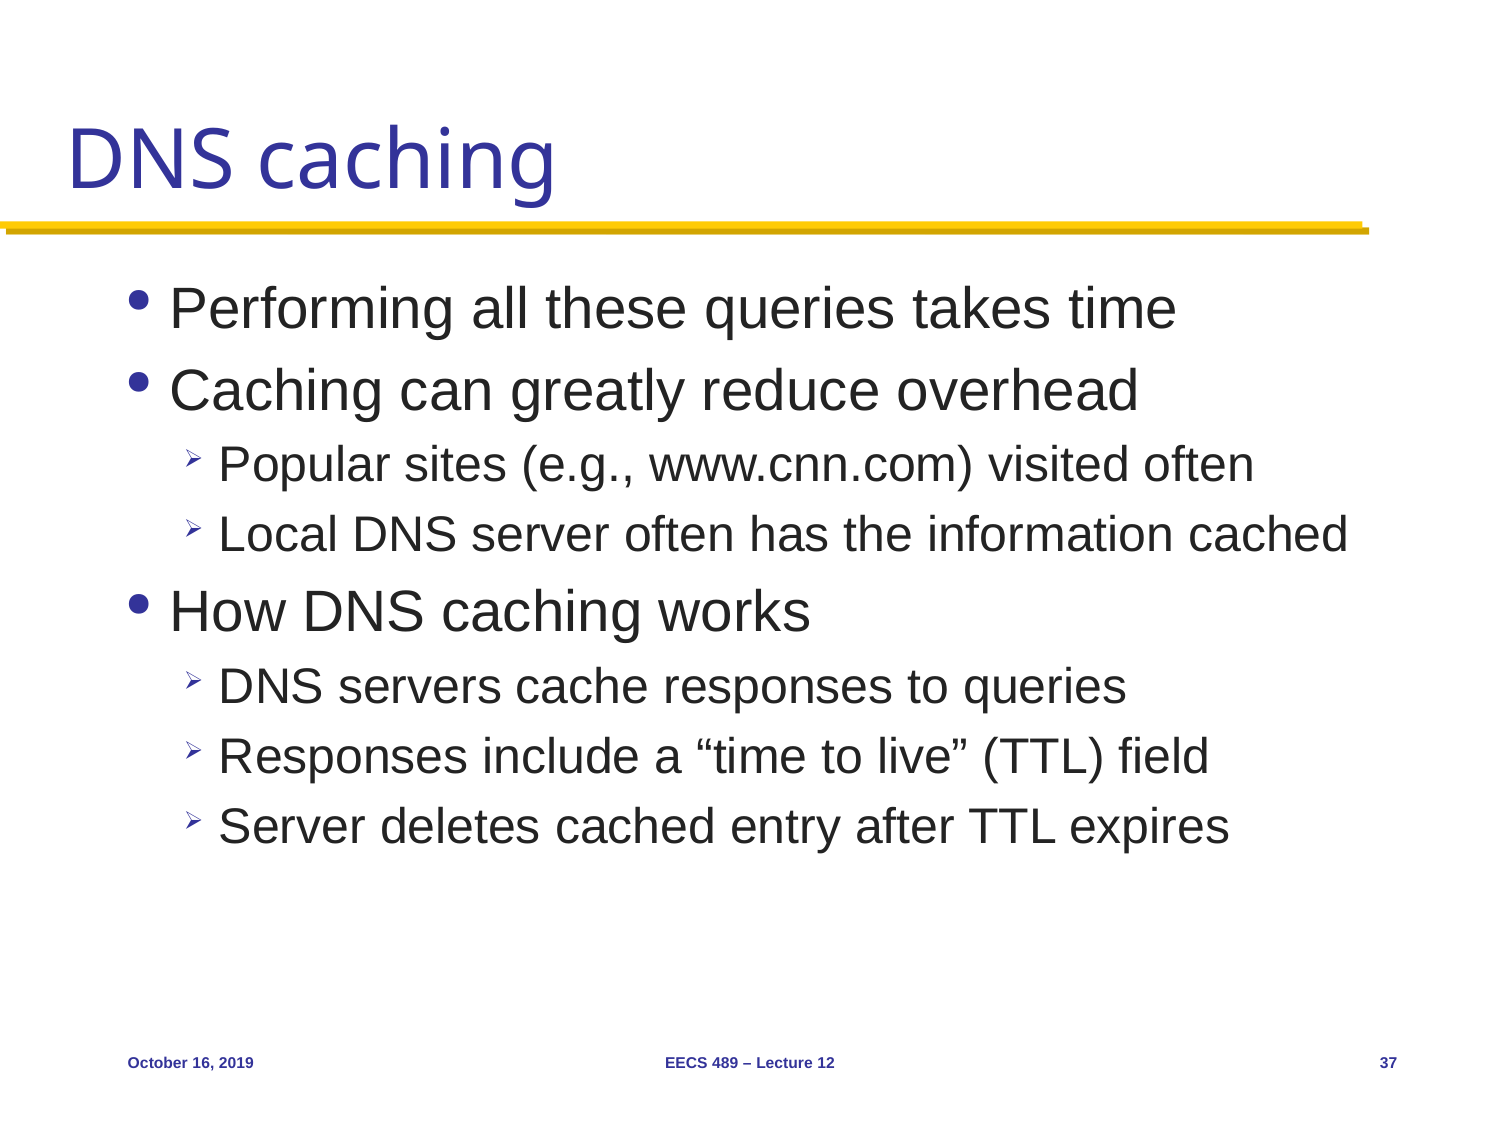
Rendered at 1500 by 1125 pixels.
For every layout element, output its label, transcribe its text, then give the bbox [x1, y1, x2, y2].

title DNS caching [49, 24, 1451, 213]
footer EECS 489 – Lecture 12 [512, 1024, 988, 1101]
slide_number 37 [1312, 1024, 1413, 1101]
list Performing all these queries takes time Caching can greatly reduce overhead Popular sites (e.g., www.cnn.com) visited often Local DNS server often has the information cached How DNS caching works DNS servers cache responses to queries Responses include a “time to live” (TTL) field Server deletes cached entry after TTL expires [112, 262, 1413, 988]
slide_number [112, 1024, 426, 1101]
